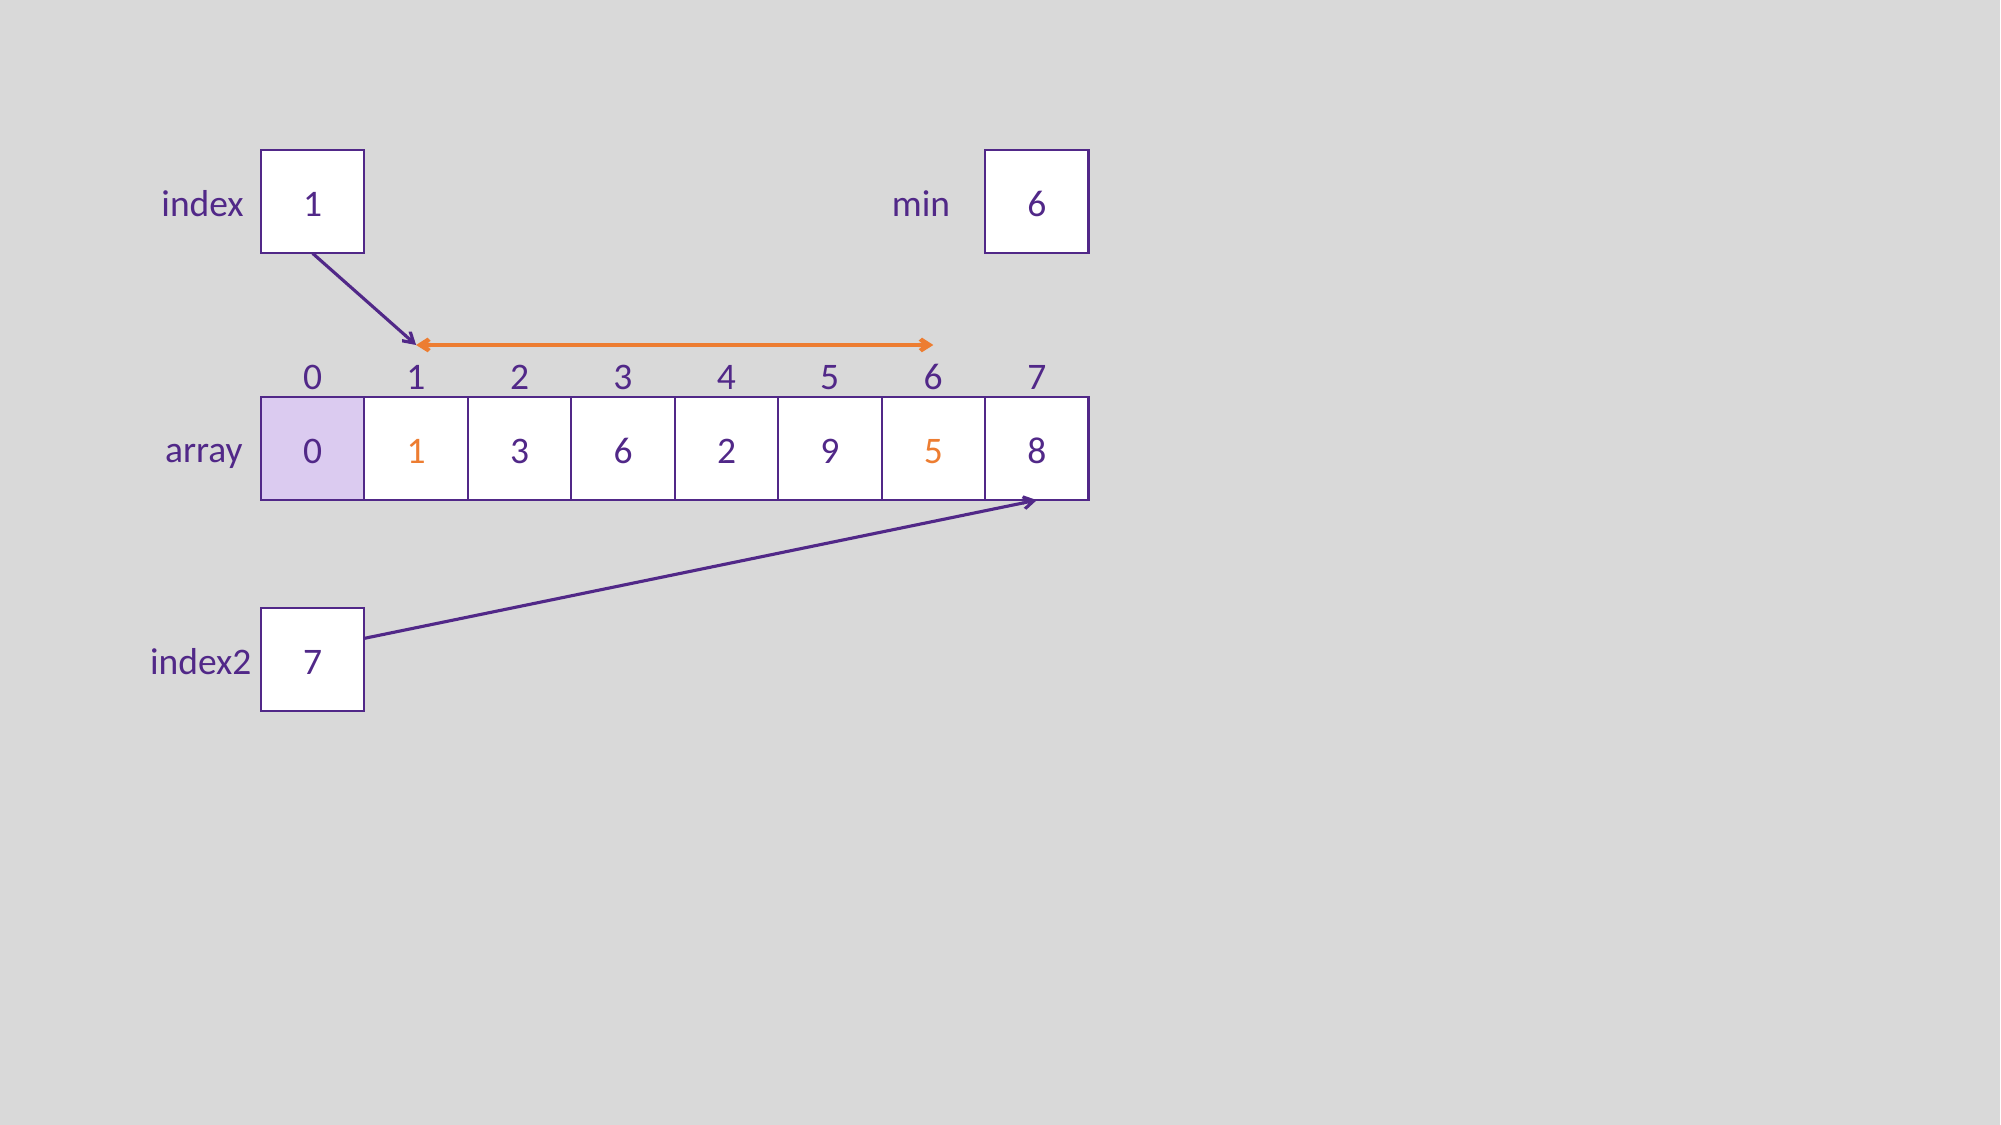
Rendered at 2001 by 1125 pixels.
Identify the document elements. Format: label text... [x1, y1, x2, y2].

text_box 6 [984, 149, 1090, 254]
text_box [135, 344, 1089, 712]
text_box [312, 253, 417, 345]
text_box index [138, 171, 259, 232]
text_box 1 [260, 149, 365, 254]
text_box min [877, 171, 966, 232]
